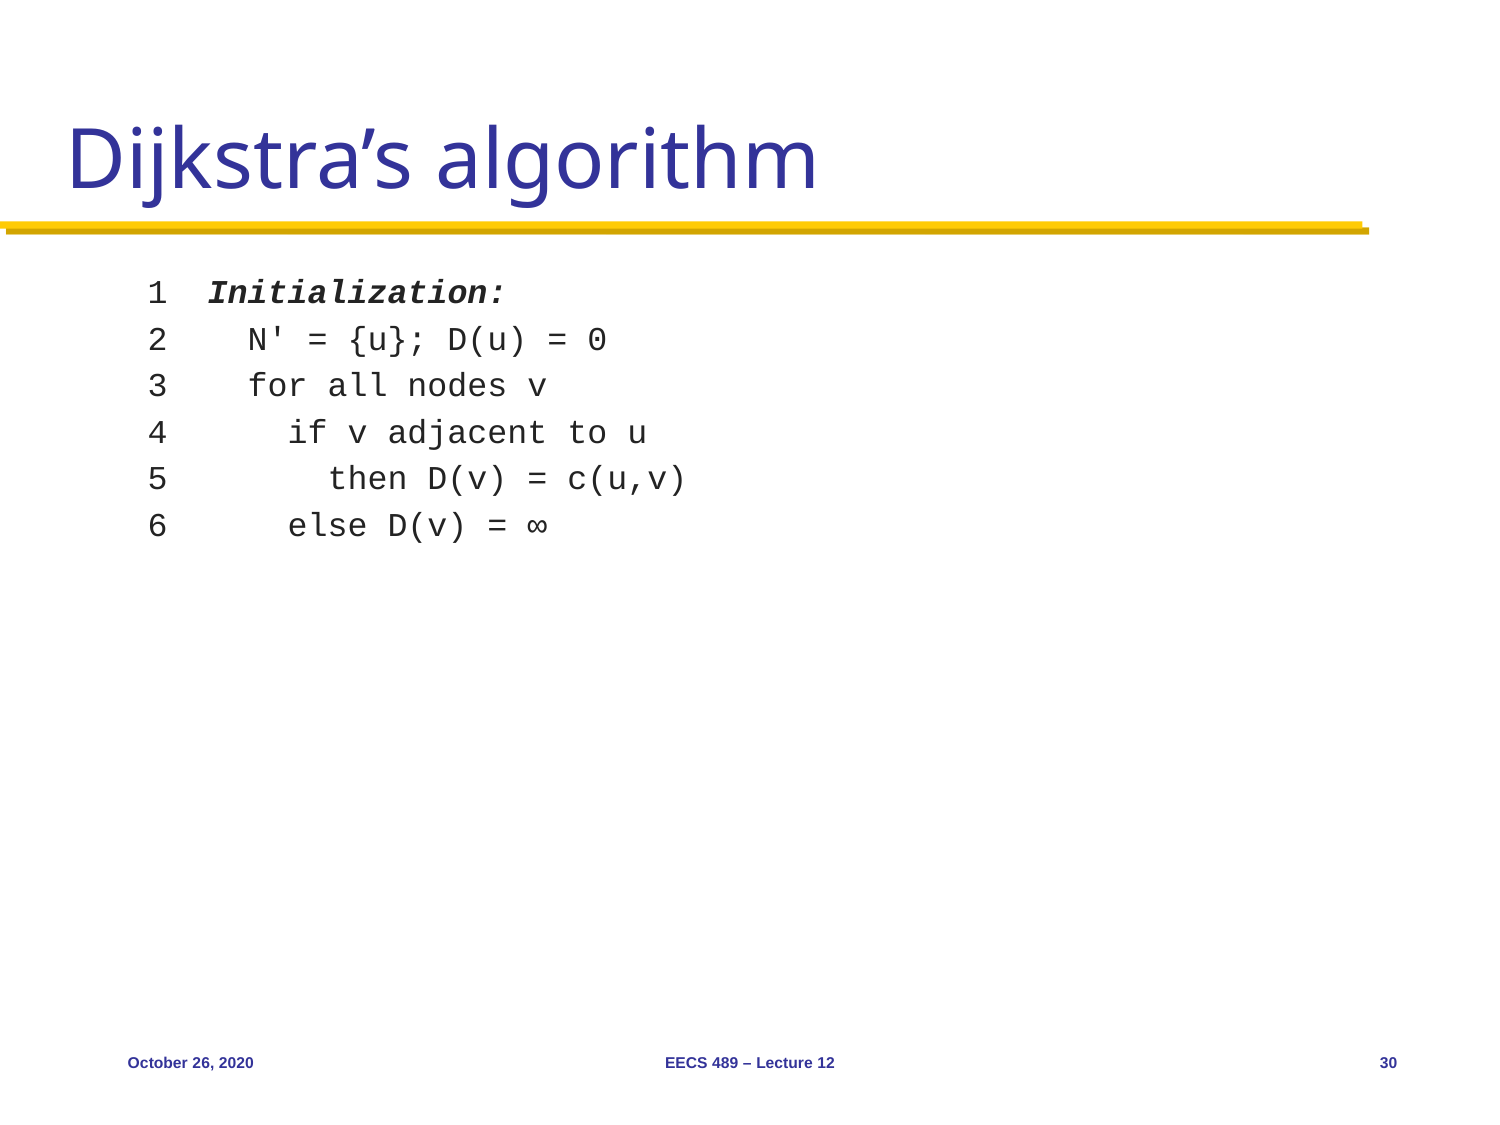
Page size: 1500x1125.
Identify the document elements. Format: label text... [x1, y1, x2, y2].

footer EECS 489 – Lecture 12 [512, 1024, 988, 1101]
slide_number 30 [1312, 1024, 1413, 1101]
title Dijkstra’s algorithm [49, 24, 1451, 213]
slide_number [112, 1024, 426, 1101]
list 1 Initialization: 2 N' = {u}; D(u) = 0 3 for all nodes v 4 if v adjacent to u 5 then D(v) = c(u,v) 6 else D(v) = ∞ [112, 262, 1413, 988]
